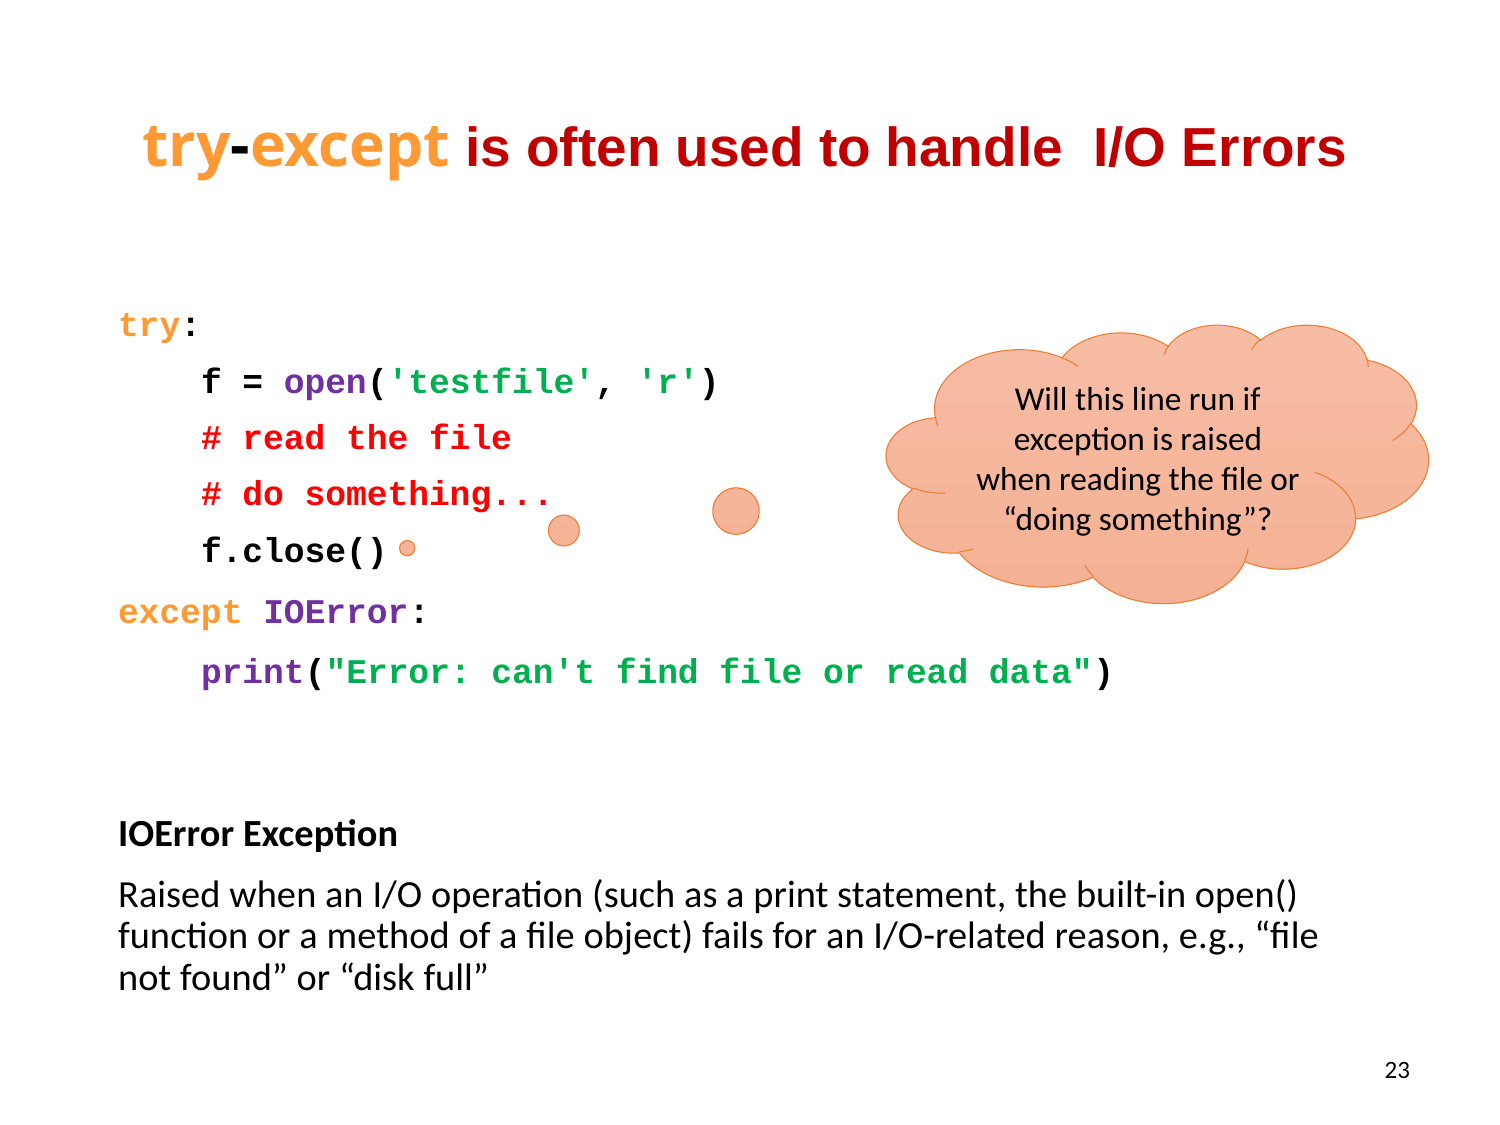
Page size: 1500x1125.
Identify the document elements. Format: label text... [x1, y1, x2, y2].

title try-except is often used to handle I/O Errors [127, 76, 1368, 217]
text_box Will this line run if exception is raised when reading the file or “doing something”? [712, 487, 760, 535]
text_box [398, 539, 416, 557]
text_box Will this line run if exception is raised when reading the file or “doing something”? [885, 324, 1430, 605]
slide_number 23 [1074, 1050, 1425, 1088]
list try: f = open('testfile', 'r') # read the file # do something... f.close() except IOError: print("Error: can't find file or read data") IOError Exception Raised when an I/O operation (such as a print statement, the built-in open() function or a method of a file object) fails for an I/O-related reason, e.g., “file not found” or “disk full” [103, 299, 1397, 1014]
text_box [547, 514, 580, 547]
